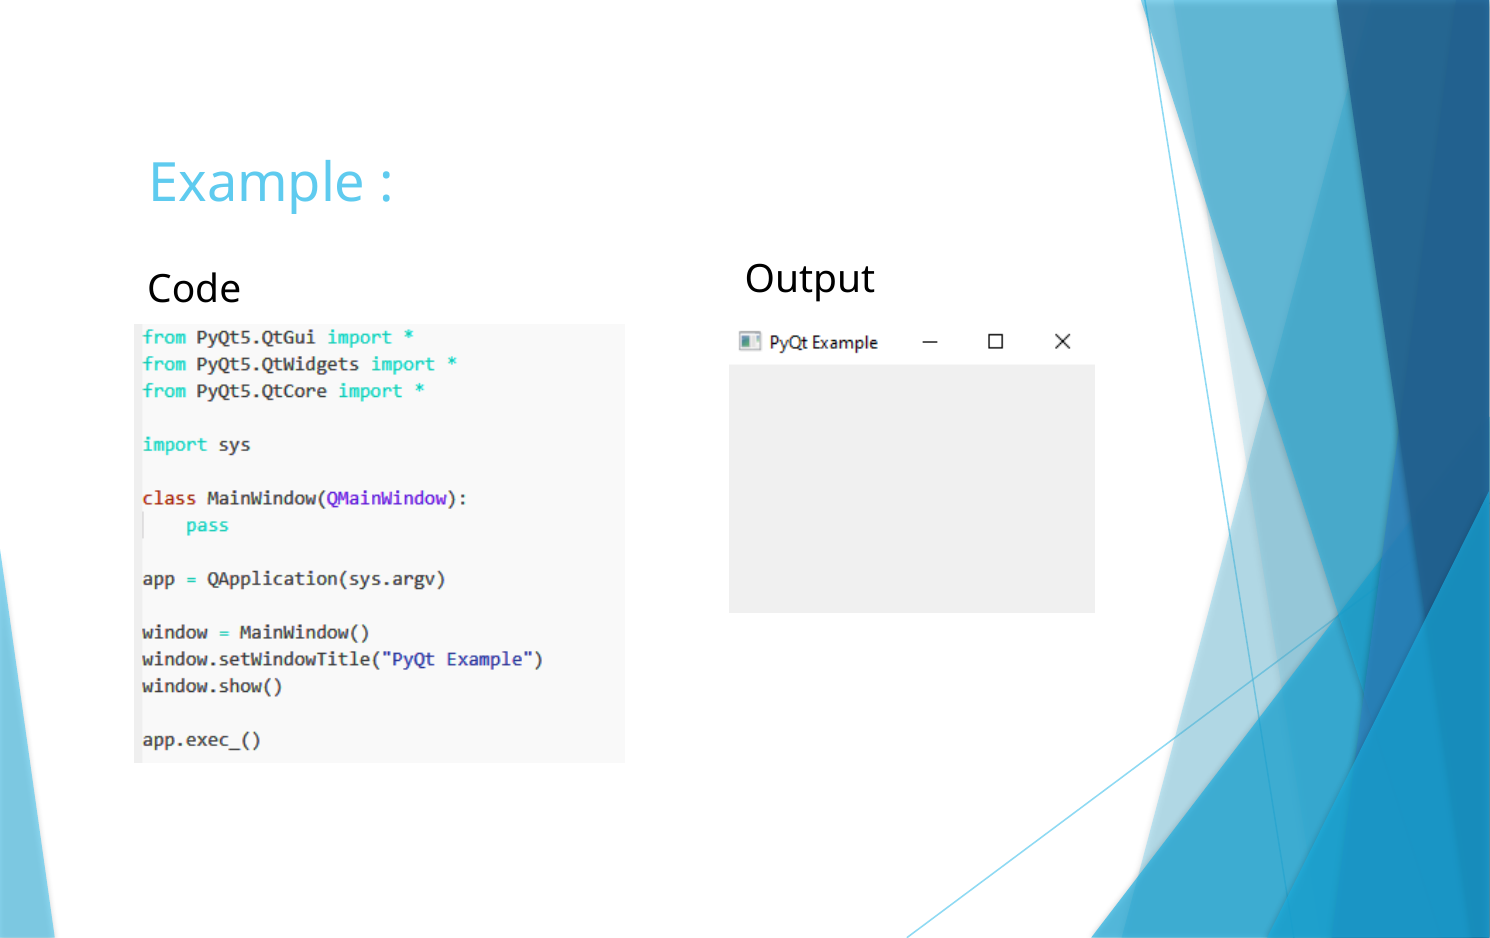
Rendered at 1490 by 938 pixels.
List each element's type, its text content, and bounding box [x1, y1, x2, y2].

text_box Code [132, 256, 257, 319]
text_box Output [729, 246, 941, 308]
title Example : [133, 140, 1079, 286]
picture [729, 324, 1095, 613]
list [134, 324, 626, 763]
